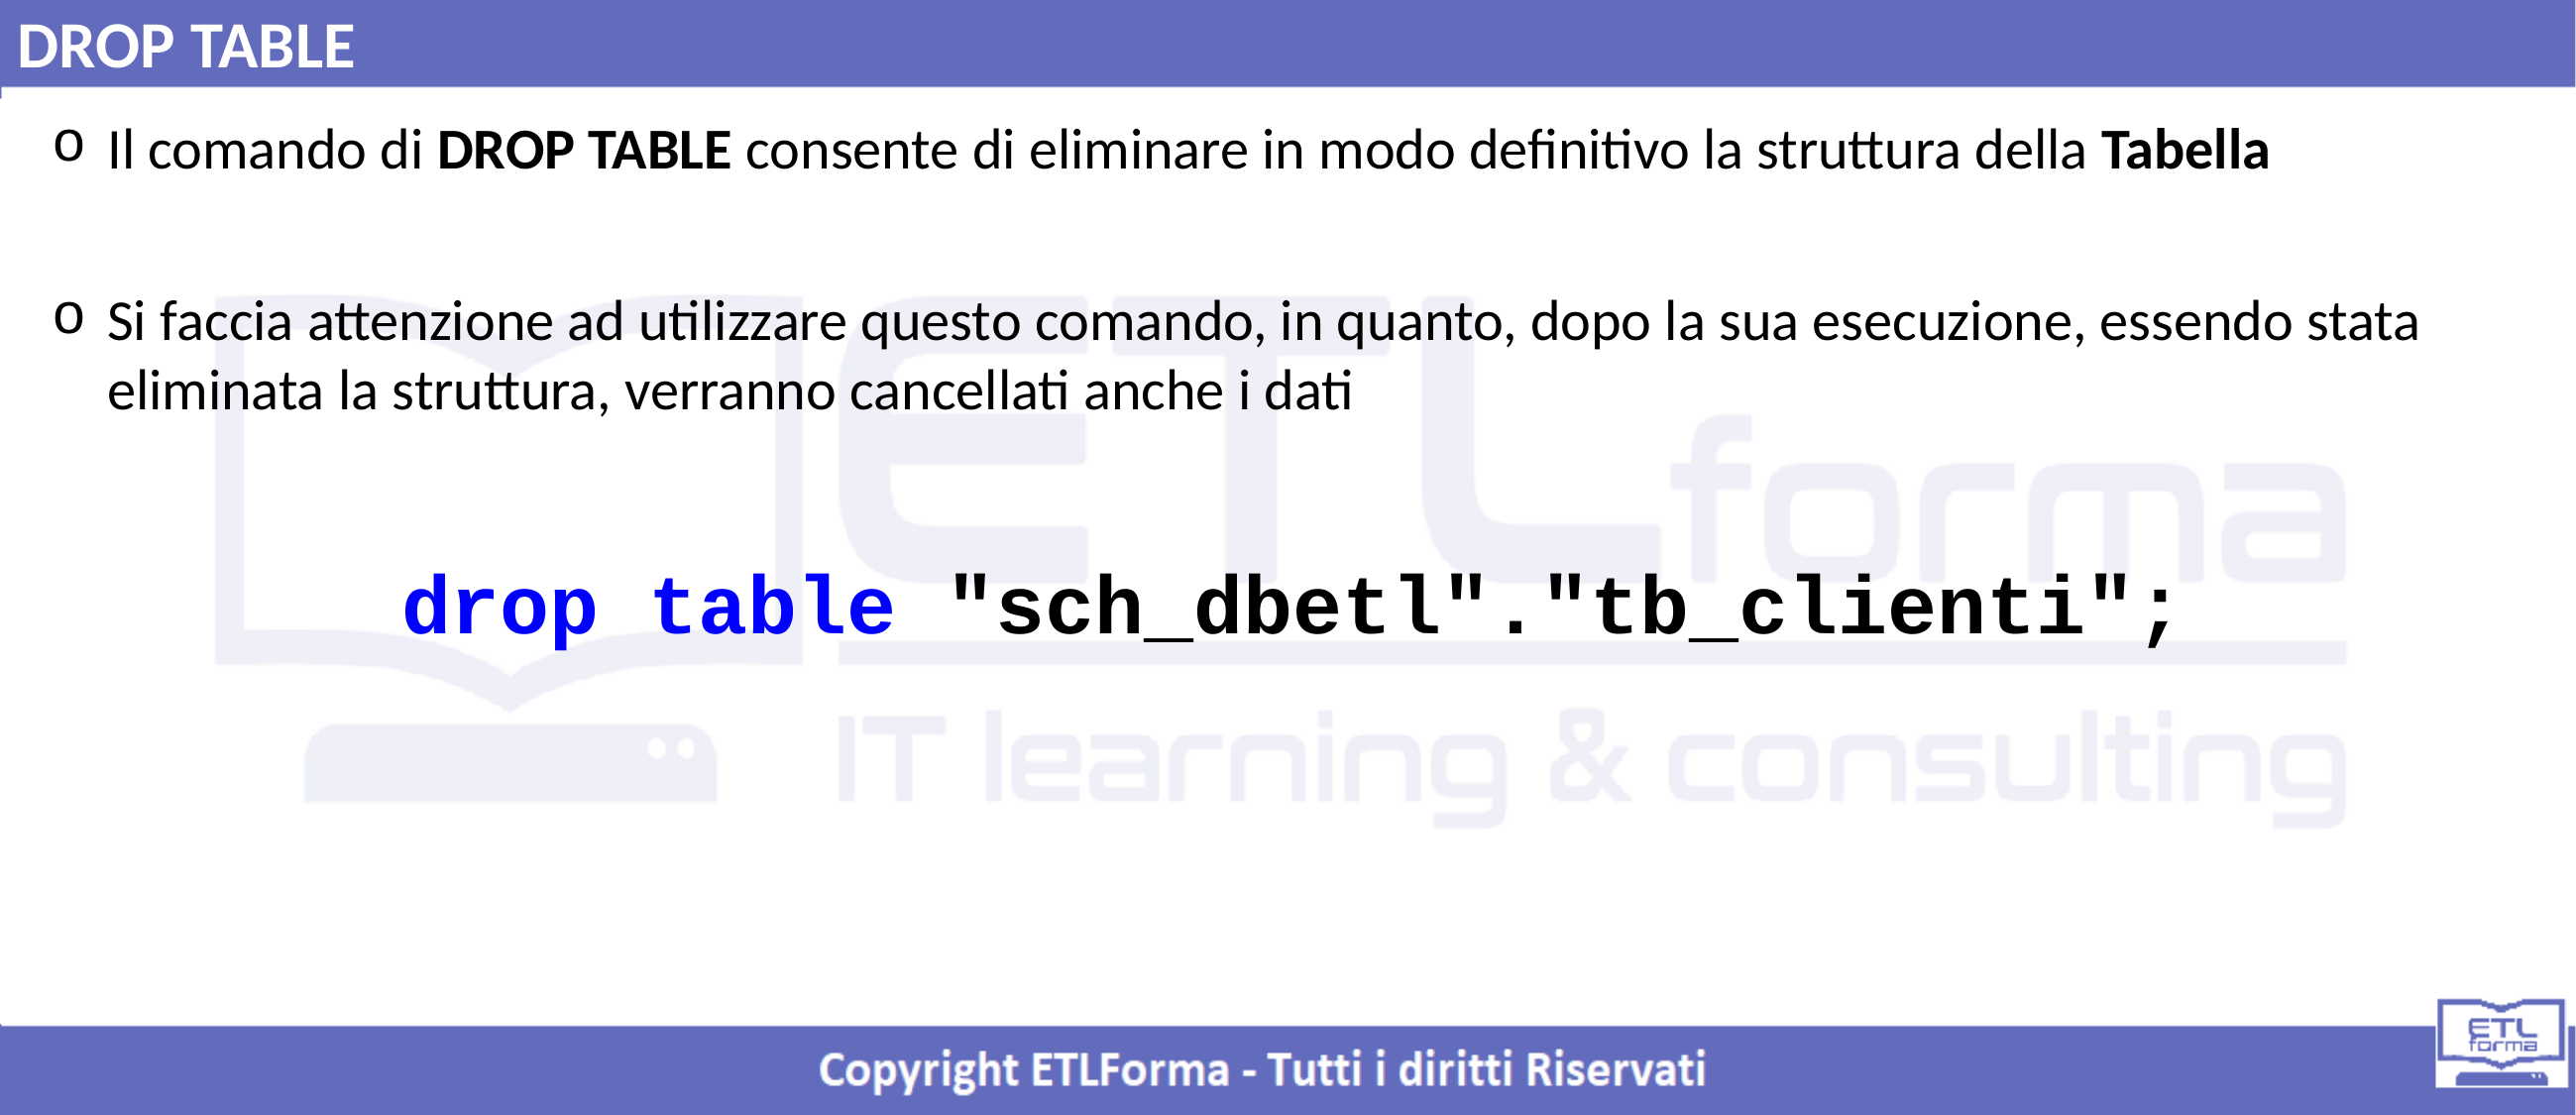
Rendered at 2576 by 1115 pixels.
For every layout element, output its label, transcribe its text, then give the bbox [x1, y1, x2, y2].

text_box drop table "sch_dbetl"."tb_clienti"; [387, 543, 2385, 658]
text_box DROP TABLE [3, 0, 2552, 65]
text_box Il comando di DROP TABLE consente di eliminare in modo definitivo la struttura della Tabella Si faccia attenzione ad utilizzare questo comando, in quanto, dopo la sua esecuzione, essendo stata eliminata la struttura, verranno cancellati anche i dati [18, 105, 2552, 428]
